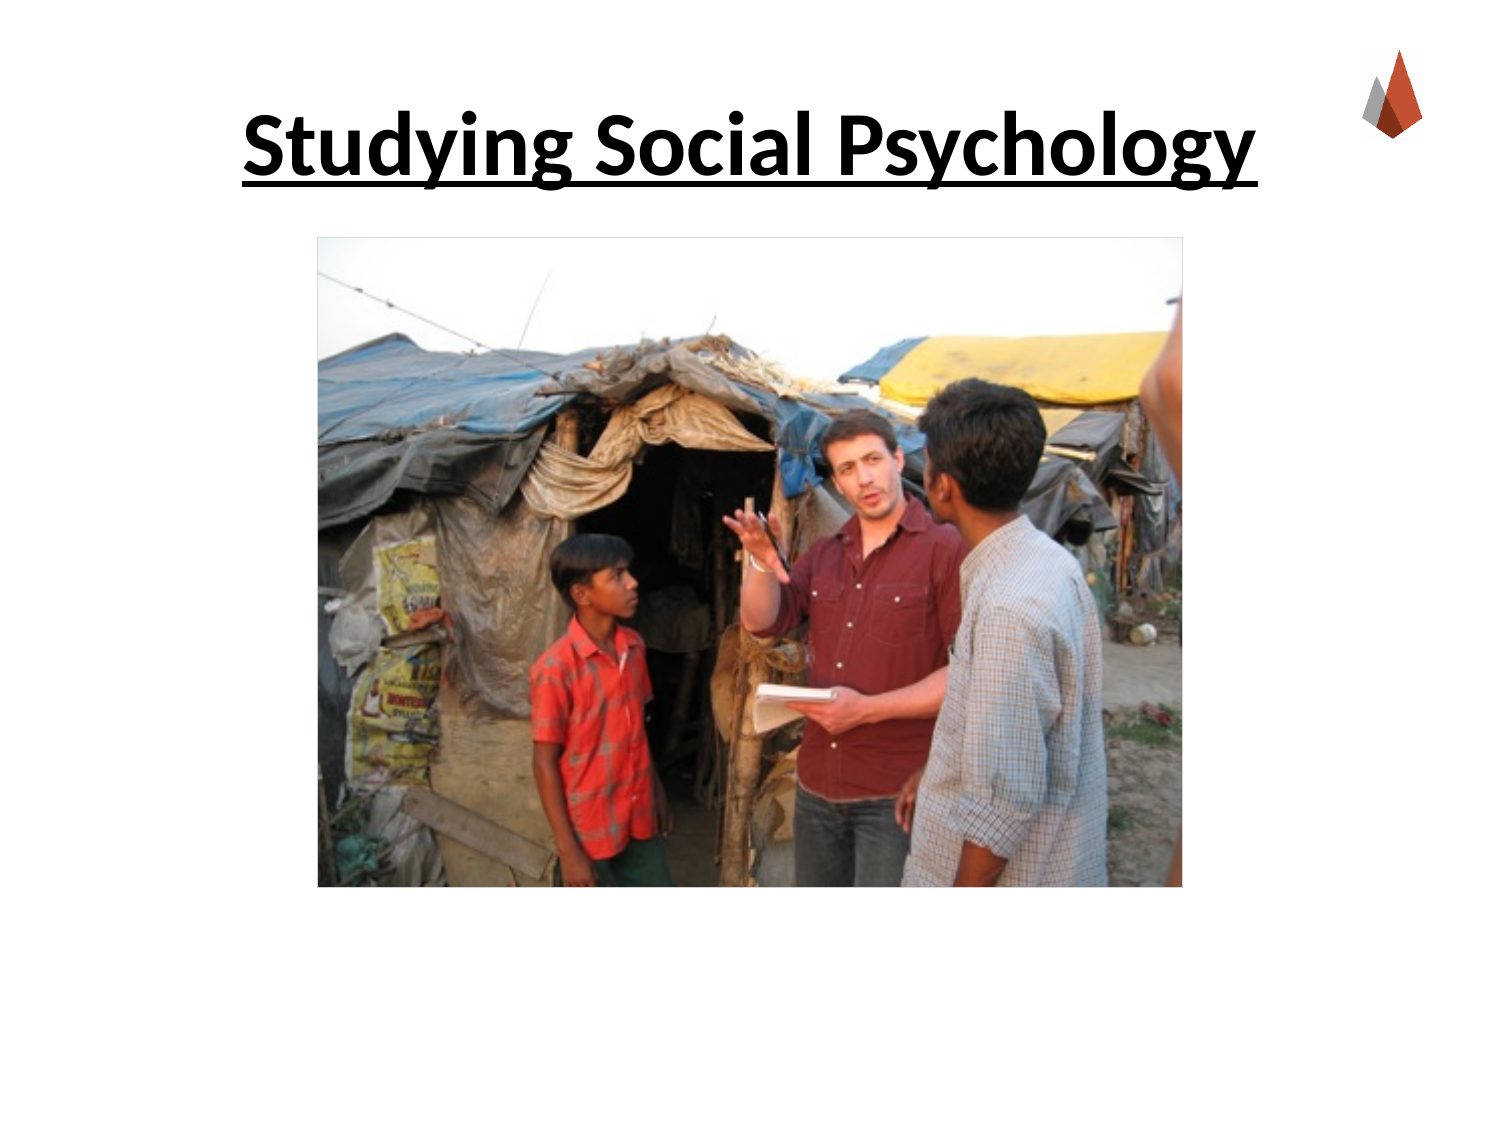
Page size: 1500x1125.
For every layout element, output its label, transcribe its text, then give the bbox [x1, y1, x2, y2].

title Studying Social Psychology [75, 45, 1425, 233]
picture [317, 237, 1183, 888]
